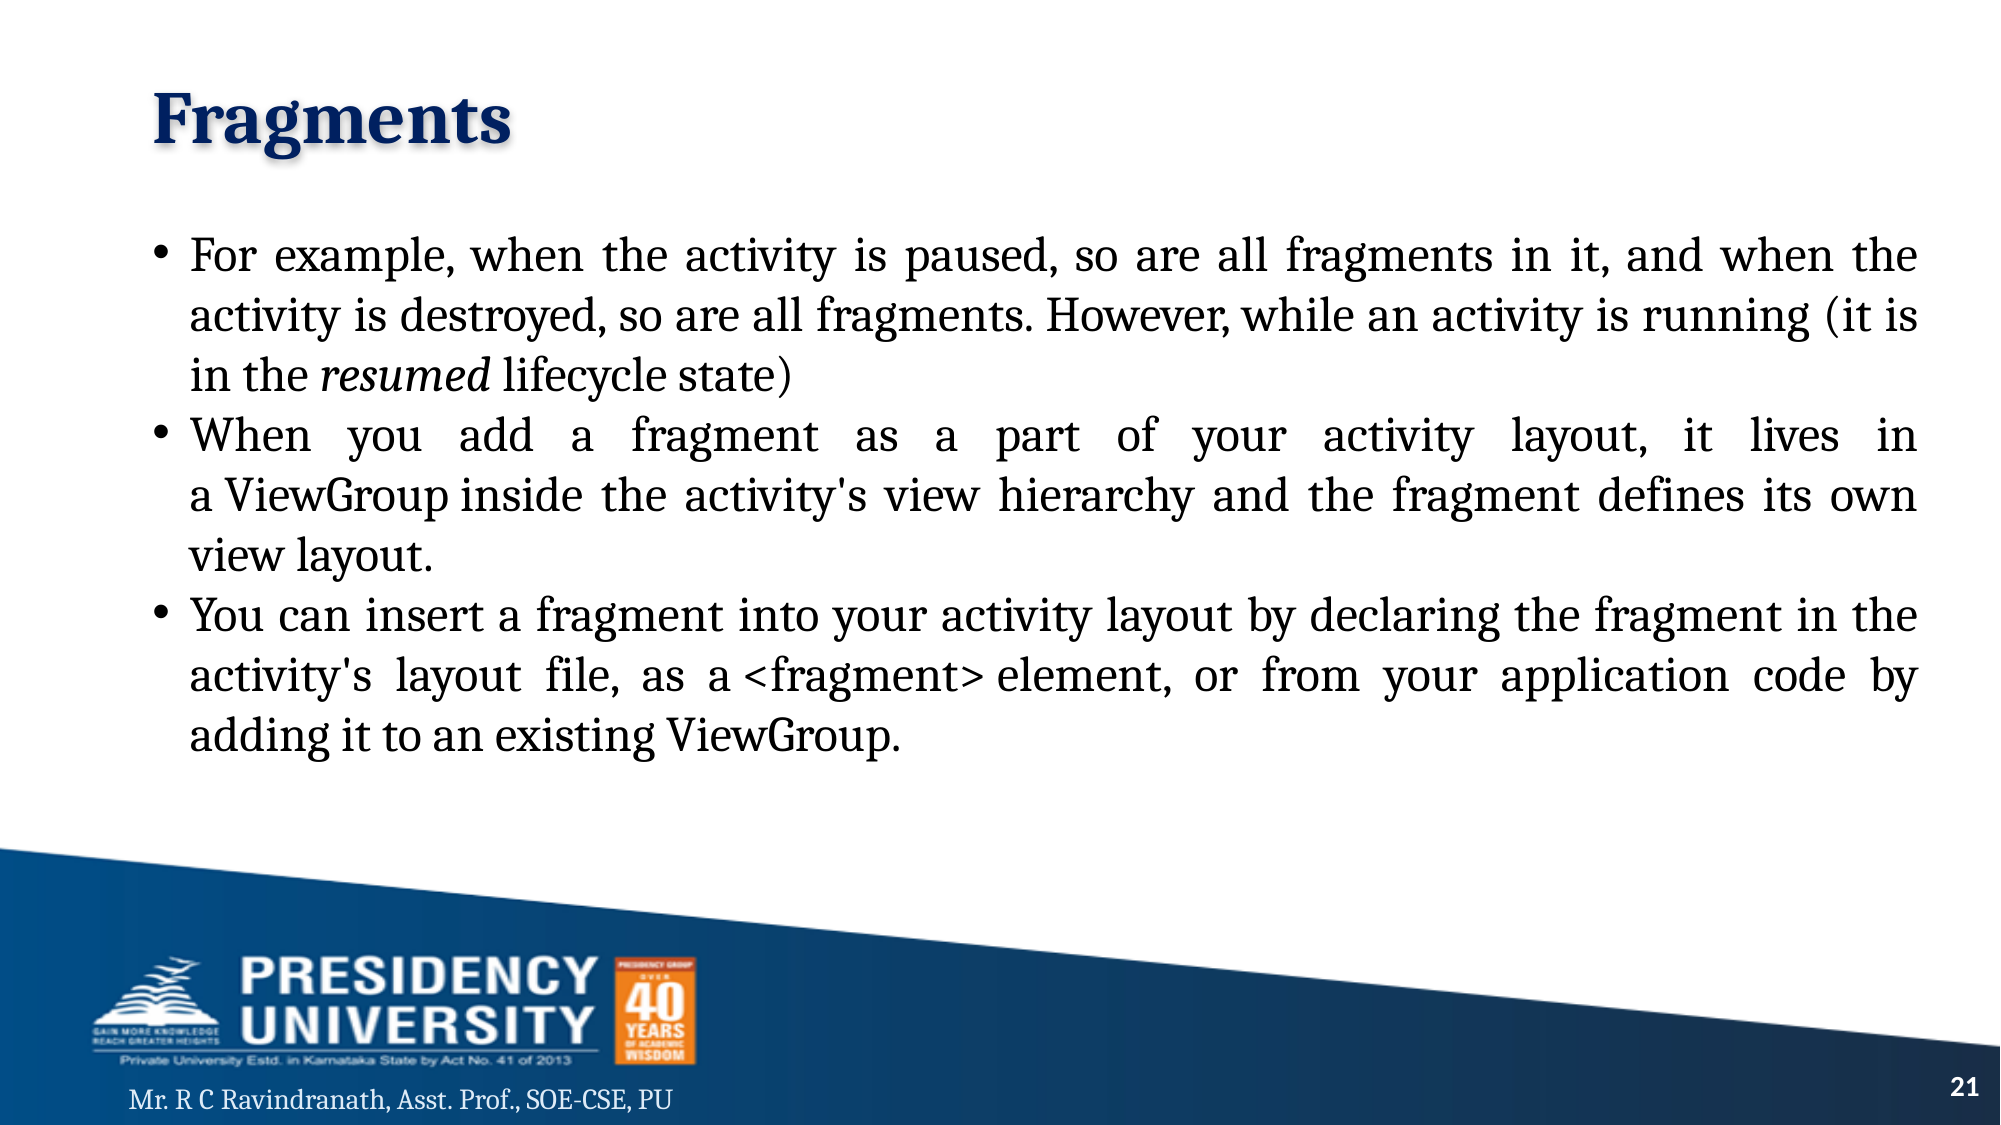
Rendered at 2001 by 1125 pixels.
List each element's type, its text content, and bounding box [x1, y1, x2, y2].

slide_number 21 [1544, 1054, 1995, 1115]
picture [0, 845, 2000, 1125]
list For example, when the activity is paused, so are all fragments in it, and when the activity is destroyed, so are all fragments. However, while an activity is running (it is in the resumed lifecycle state) When you add a fragment as a part of your activity layout, it lives in a ViewGroup inside the activity's view hierarchy and the fragment defines its own view layout. You can insert a fragment into your activity layout by declaring the fragment in the activity's layout file, as a <fragment> element, or from your application code by adding it to an existing ViewGroup. [137, 214, 1934, 851]
text_box Mr. R C Ravindranath, Asst. Prof., SOE-CSE, PU [113, 1073, 689, 1123]
title Fragments [137, 51, 1863, 188]
